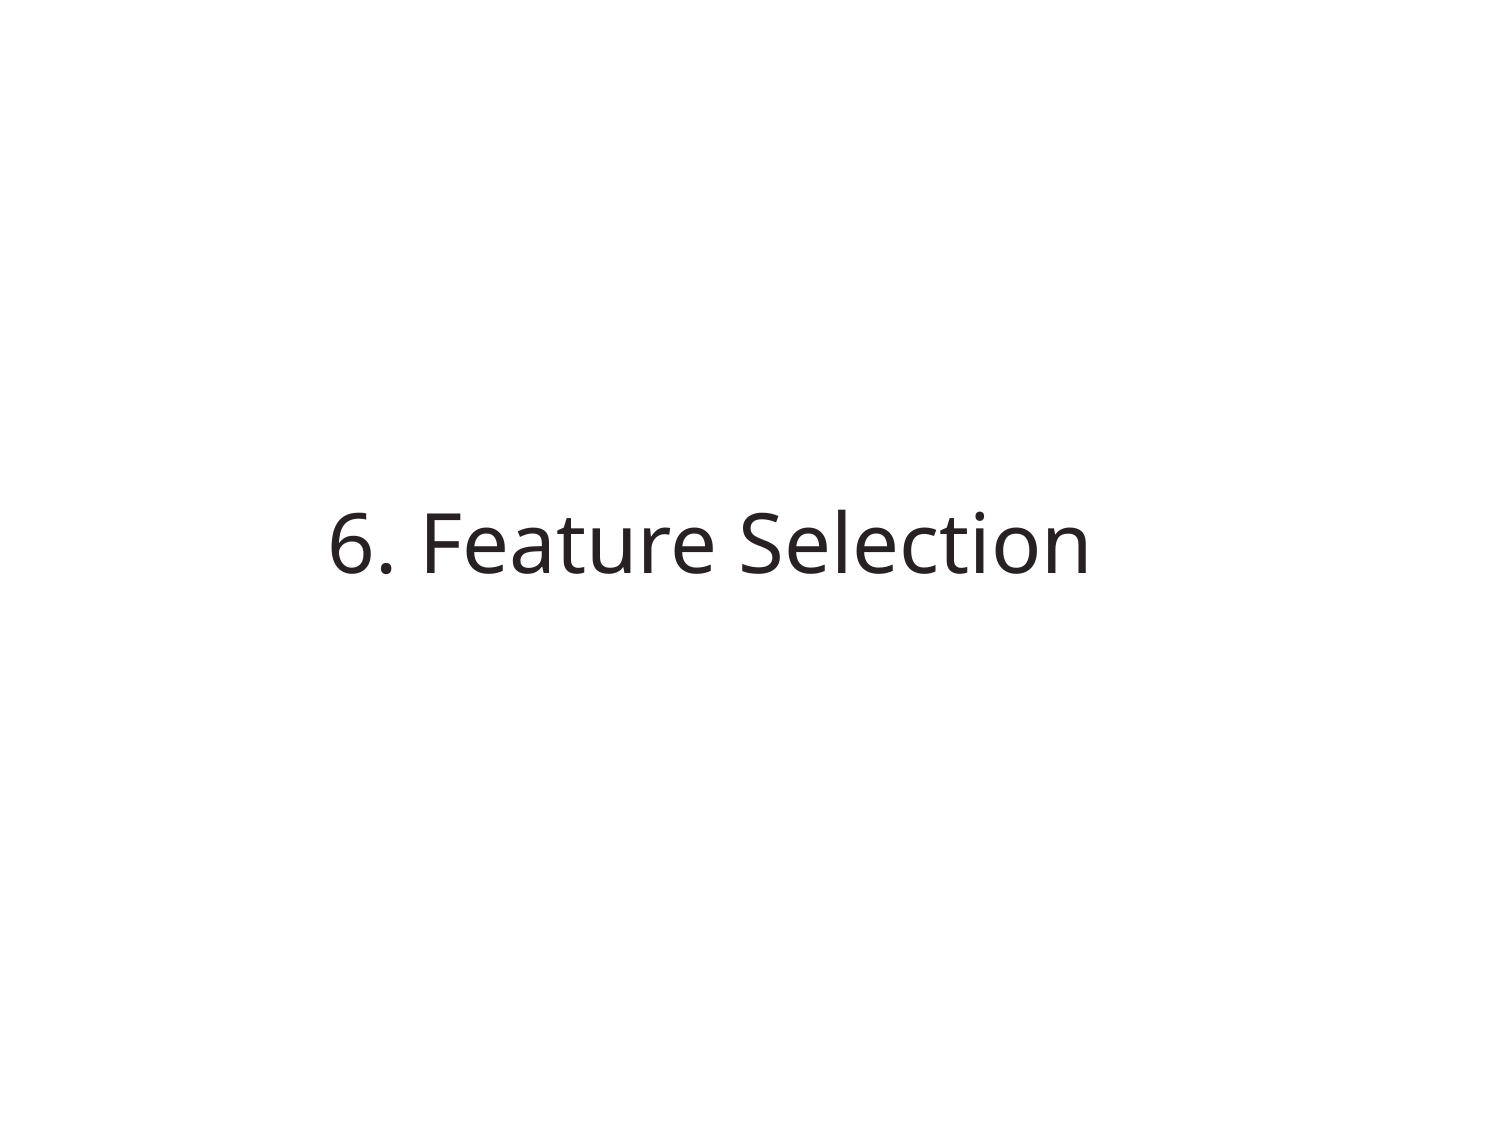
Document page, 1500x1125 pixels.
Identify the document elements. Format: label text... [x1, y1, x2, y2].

text_box 6. Feature Selection [312, 432, 1152, 598]
